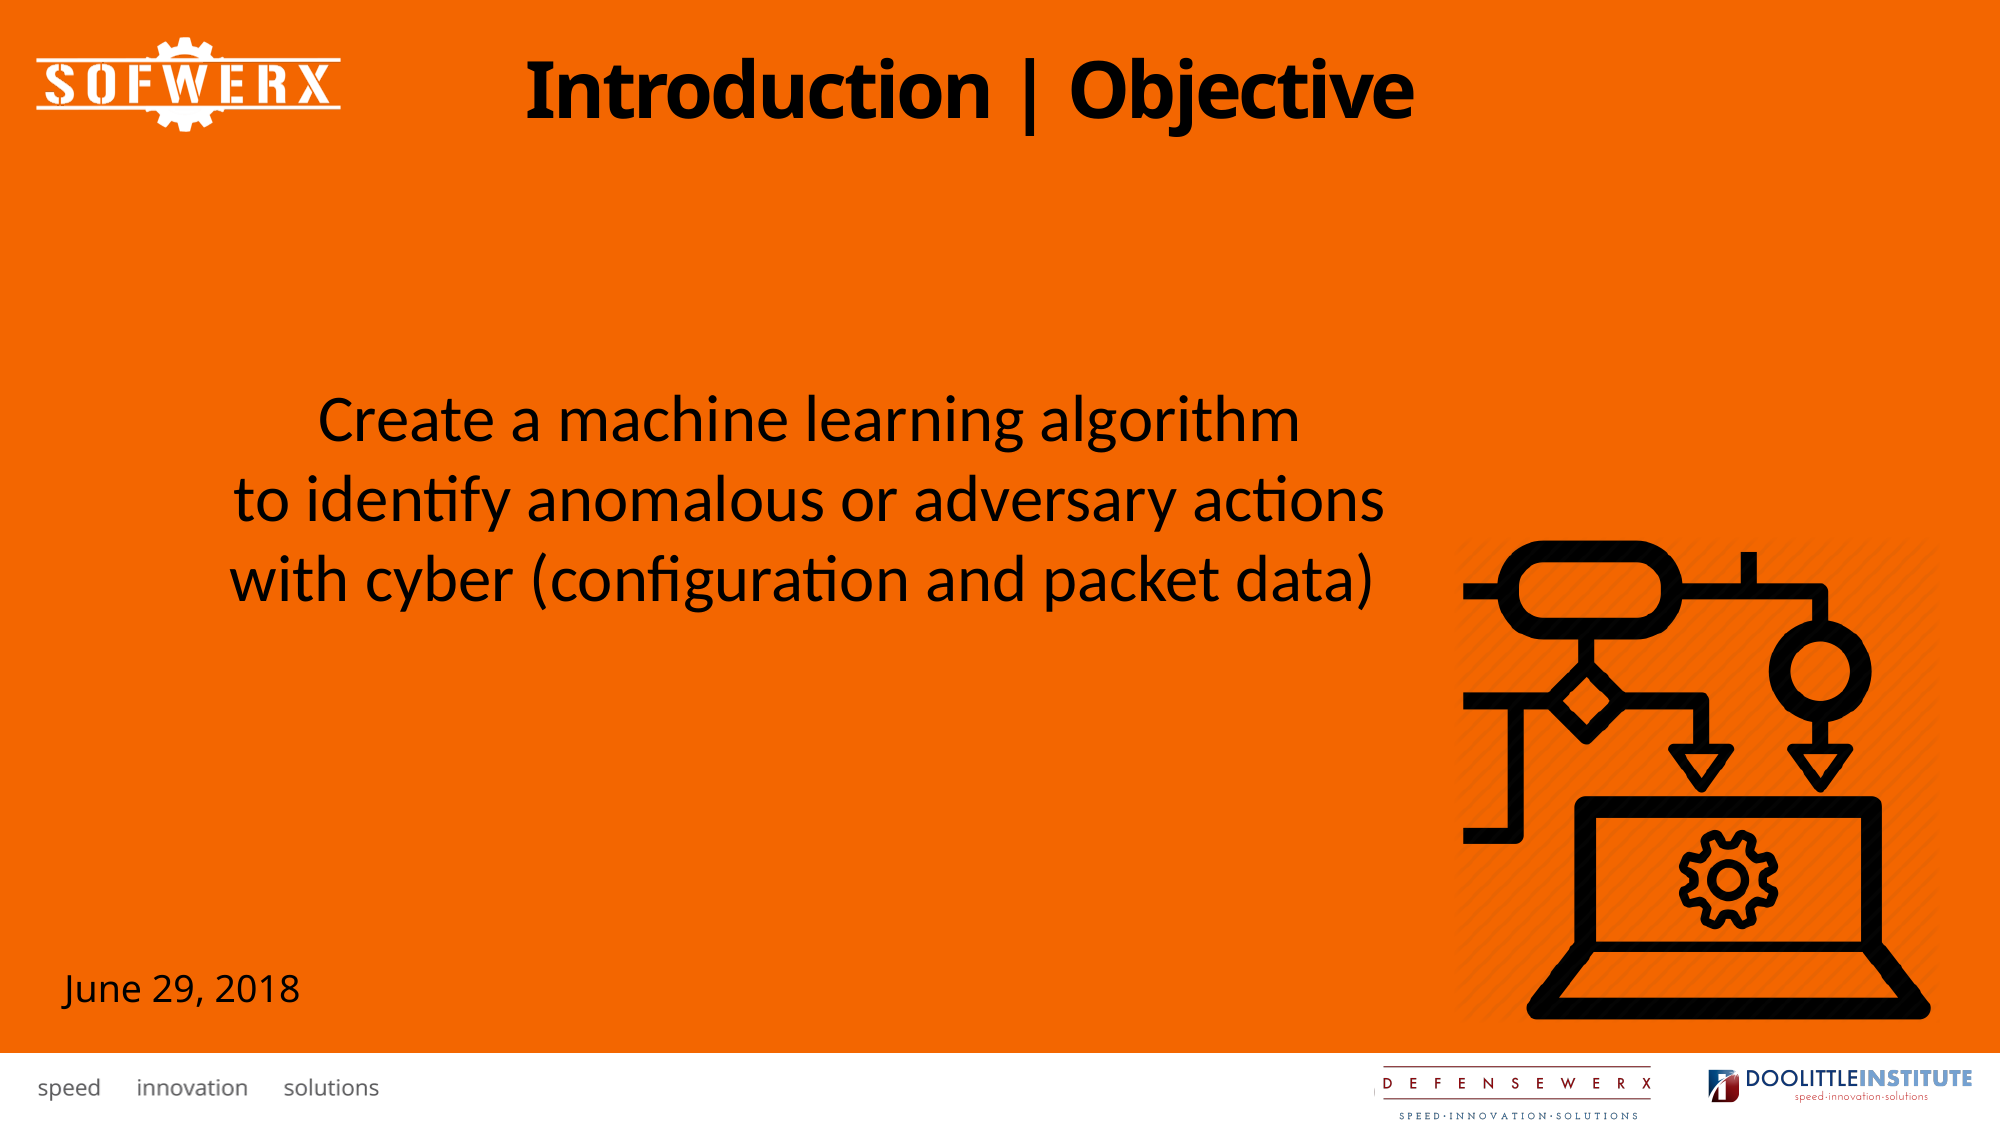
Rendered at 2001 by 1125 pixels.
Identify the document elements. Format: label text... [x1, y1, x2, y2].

subtitle June 29, 2018 [64, 969, 421, 991]
picture [1374, 536, 1940, 1125]
picture [36, 37, 341, 132]
picture [1701, 1064, 1979, 1108]
text_box Create a machine learning algorithm to identify anomalous or adversary actions with cyber (configuration and packet data) [178, 367, 1442, 703]
title Introduction | Objective [525, 50, 1442, 134]
picture [37, 1076, 380, 1102]
